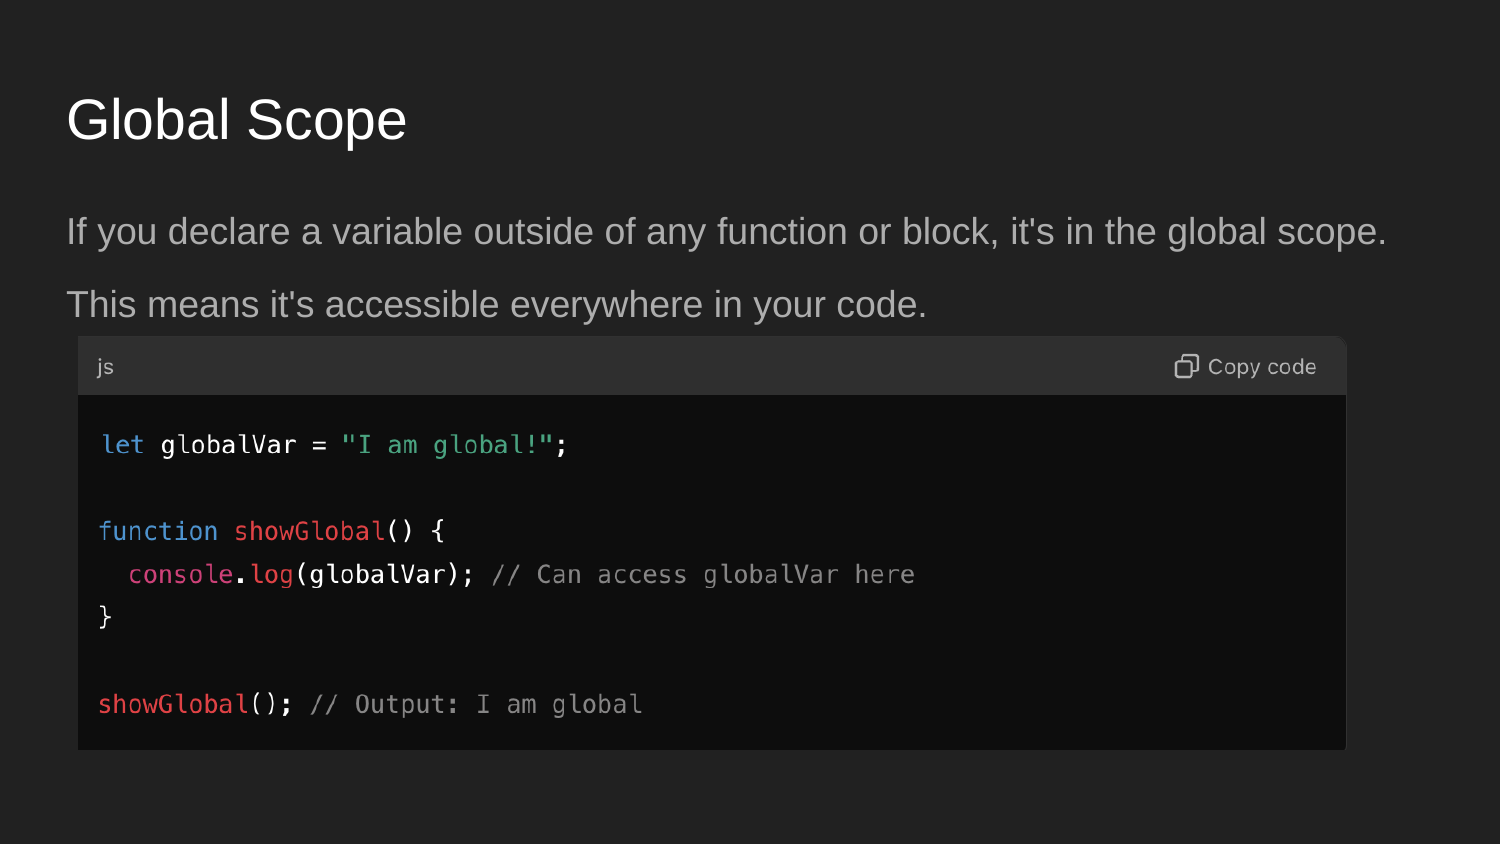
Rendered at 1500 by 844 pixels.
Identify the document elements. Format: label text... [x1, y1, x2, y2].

title Global Scope [51, 72, 1449, 167]
picture [77, 336, 1350, 750]
list If you declare a variable outside of any function or block, it's in the global scope. This means it's accessible everywhere in your code. [51, 189, 1449, 750]
